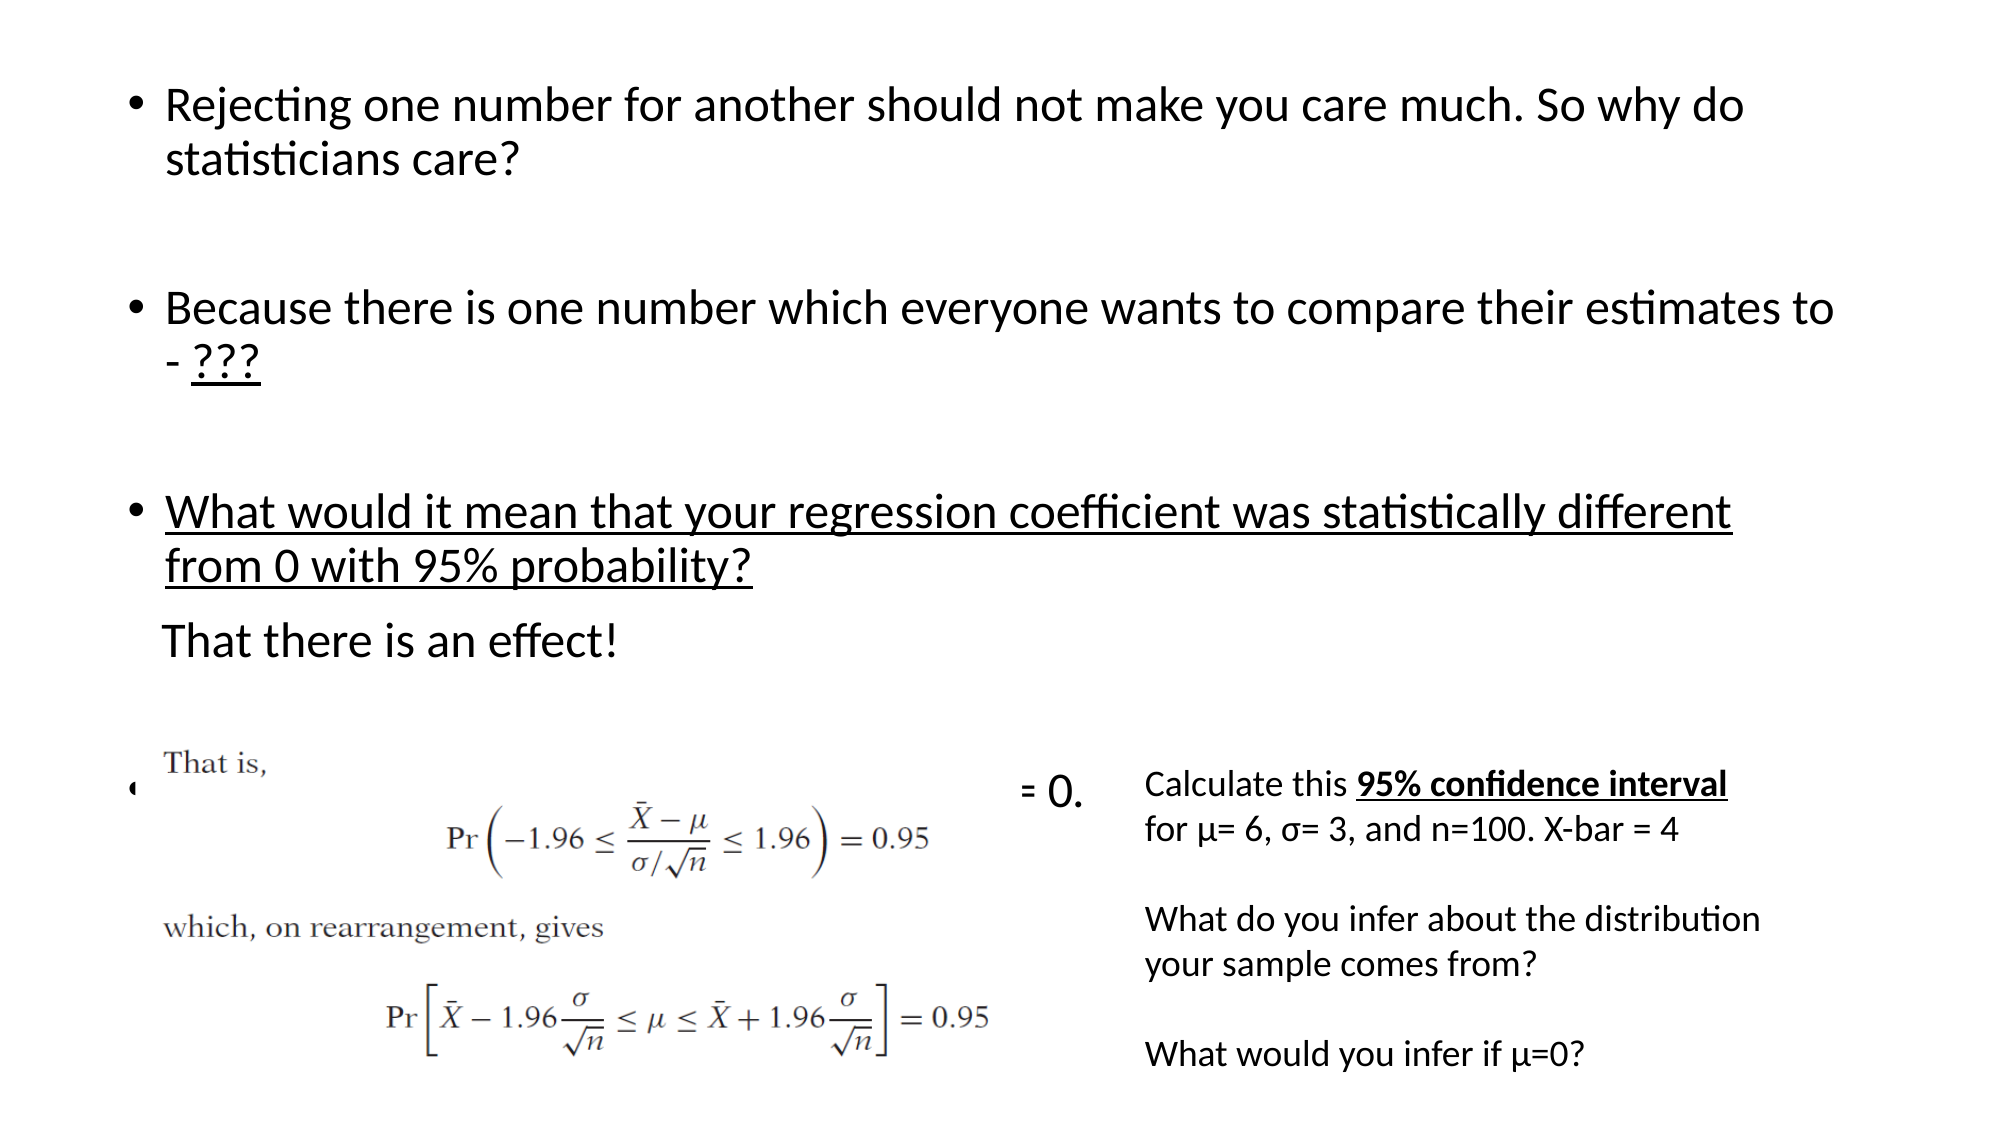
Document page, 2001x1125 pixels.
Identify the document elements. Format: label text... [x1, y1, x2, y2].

text_box Calculate this 95% confidence interval for µ= 6, σ= 3, and n=100. X-bar = 4 What do you infer about the distribution your sample comes from? What would you infer if µ=0? [1130, 751, 1783, 1082]
text_box Rejecting one number for another should not make you care much. So why do statisticians care? Because there is one number which everyone wants to compare their estimates to - ??? What would it mean that your regression coefficient was statistically different from 0 with 95% probability? That there is an effect! Confidence interval: Pr (−1.96 ≤ Zi ≤ 1.96) = 0. [112, 70, 1856, 1066]
picture [135, 723, 1023, 1066]
